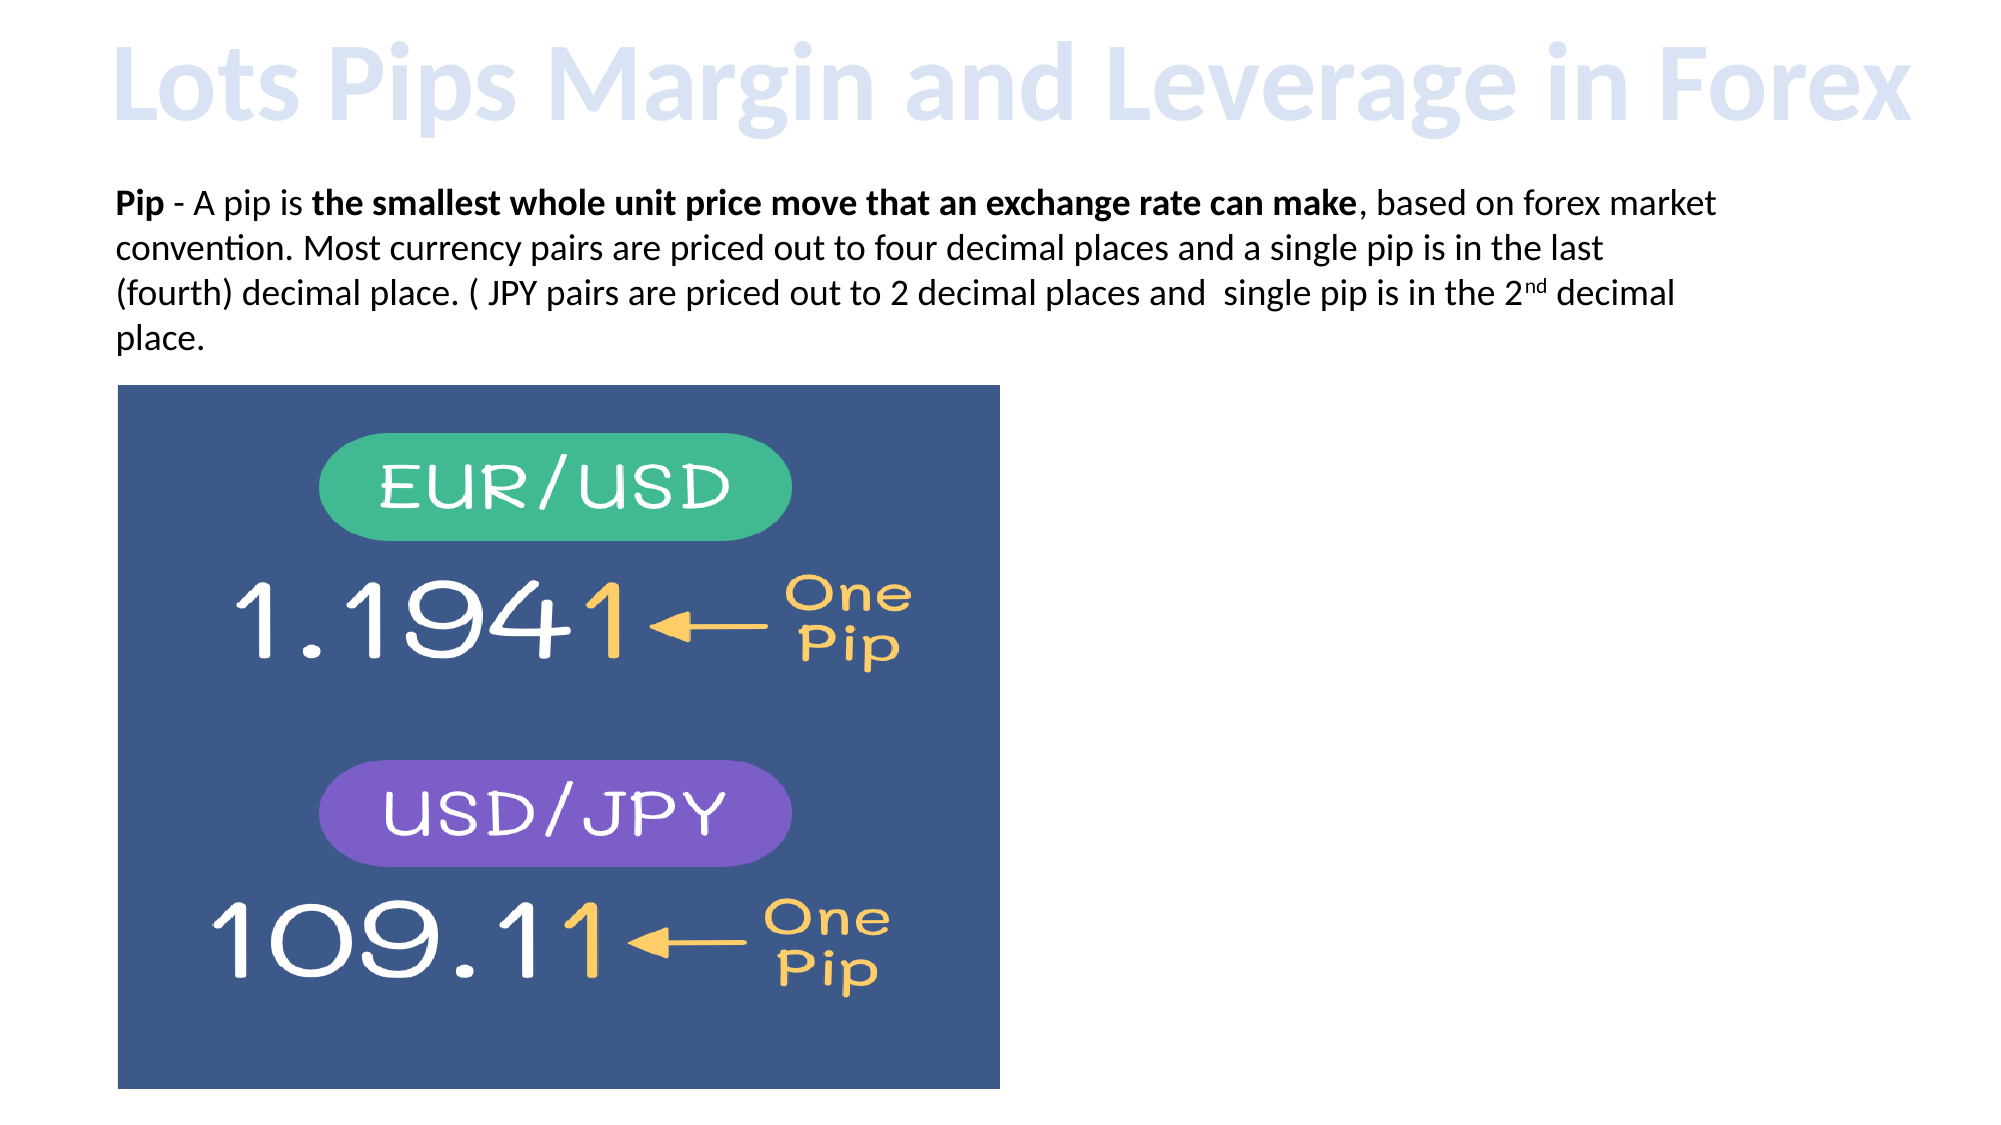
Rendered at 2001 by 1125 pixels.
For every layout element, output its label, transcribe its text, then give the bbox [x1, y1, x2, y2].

text_box Pip - A pip is the smallest whole unit price move that an exchange rate can make, based on forex market convention. Most currency pairs are priced out to four decimal places and a single pip is in the last (fourth) decimal place. ( JPY pairs are priced out to 2 decimal places and single pip is in the 2nd decimal place. [100, 170, 1740, 366]
text_box Lots Pips Margin and Leverage in Forex [95, 0, 1956, 151]
picture [117, 385, 1000, 1089]
